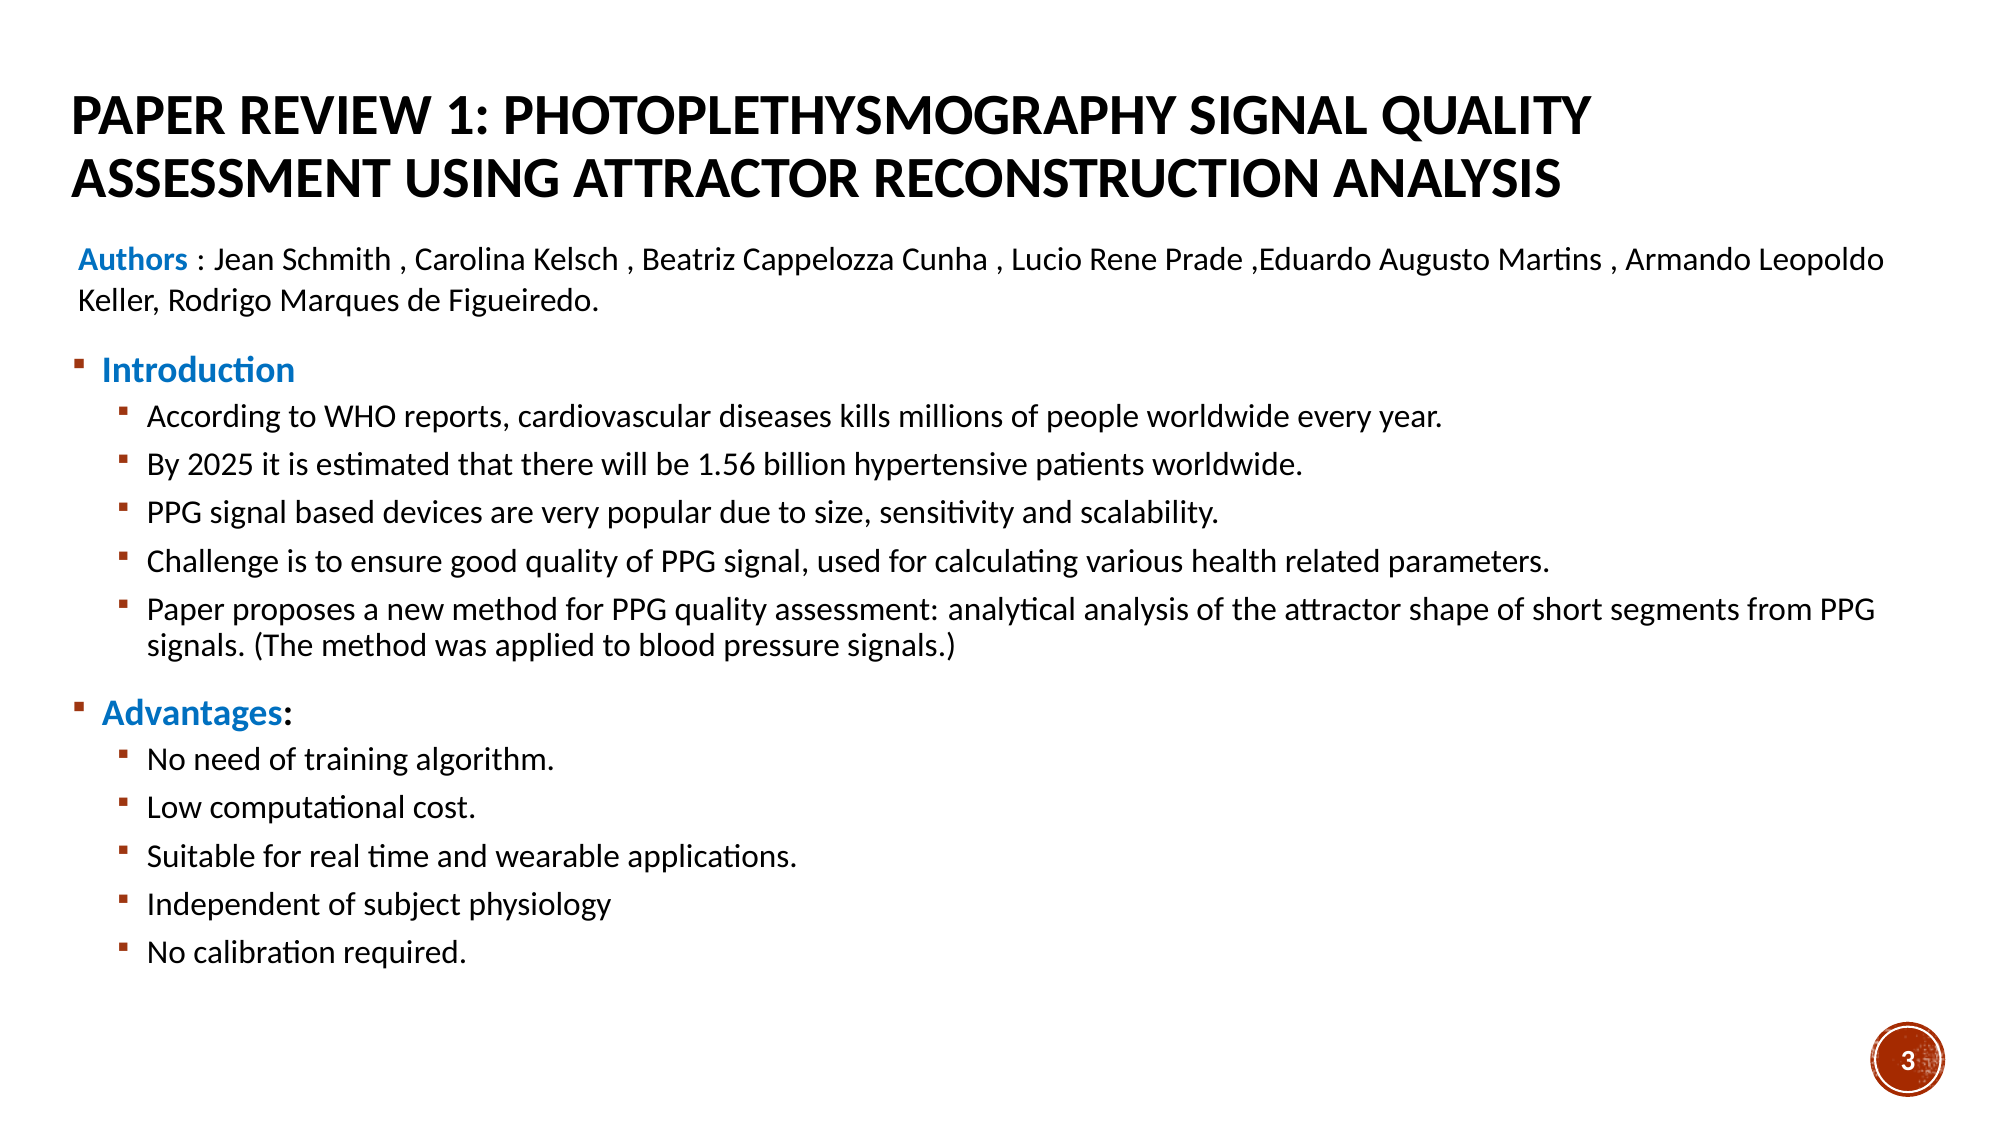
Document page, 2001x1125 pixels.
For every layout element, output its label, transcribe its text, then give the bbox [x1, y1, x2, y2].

list Introduction According to WHO reports, cardiovascular diseases kills millions of people worldwide every year. By 2025 it is estimated that there will be 1.56 billion hypertensive patients worldwide. PPG signal based devices are very popular due to size, sensitivity and scalability. Challenge is to ensure good quality of PPG signal, used for calculating various health related parameters. Paper proposes a new method for PPG quality assessment: analytical analysis of the attractor shape of short segments from PPG signals. (The method was applied to blood pressure signals.) Advantages: No need of training algorithm. Low computational cost. Suitable for real time and wearable applications. Independent of subject physiology No calibration required. [56, 342, 1937, 1004]
title Paper review 1: Photoplethysmography signal quality assessment using attractor reconstruction analysis [56, 48, 1937, 245]
slide_number 3 [1855, 1028, 1961, 1089]
text_box Authors : Jean Schmith , Carolina Kelsch , Beatriz Cappelozza Cunha , Lucio Rene Prade ,Eduardo Augusto Martins , Armando Leopoldo Keller, Rodrigo Marques de Figueiredo. [63, 225, 1937, 326]
